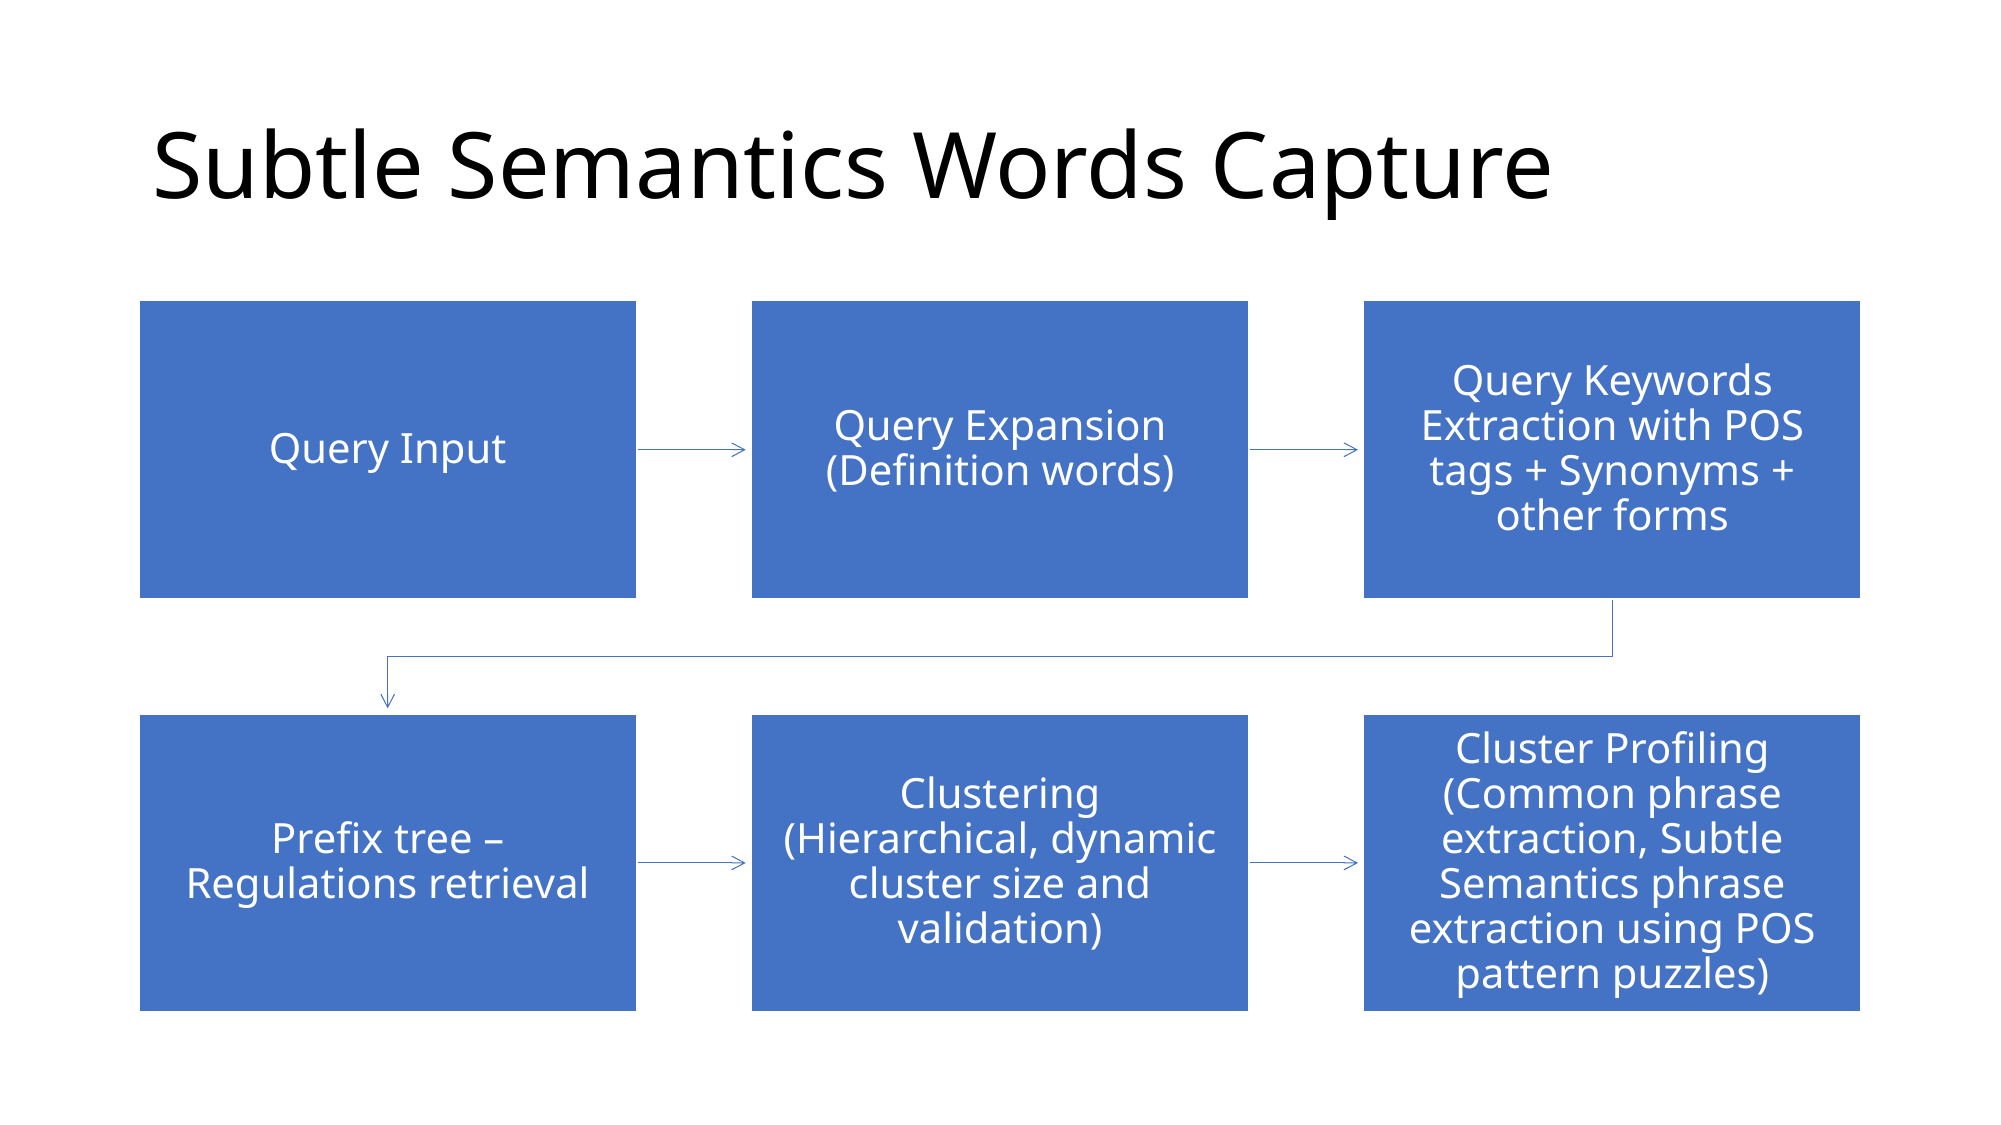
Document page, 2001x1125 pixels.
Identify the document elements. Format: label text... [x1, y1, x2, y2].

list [137, 299, 1863, 1014]
title Subtle Semantics Words Capture [137, 59, 1863, 278]
